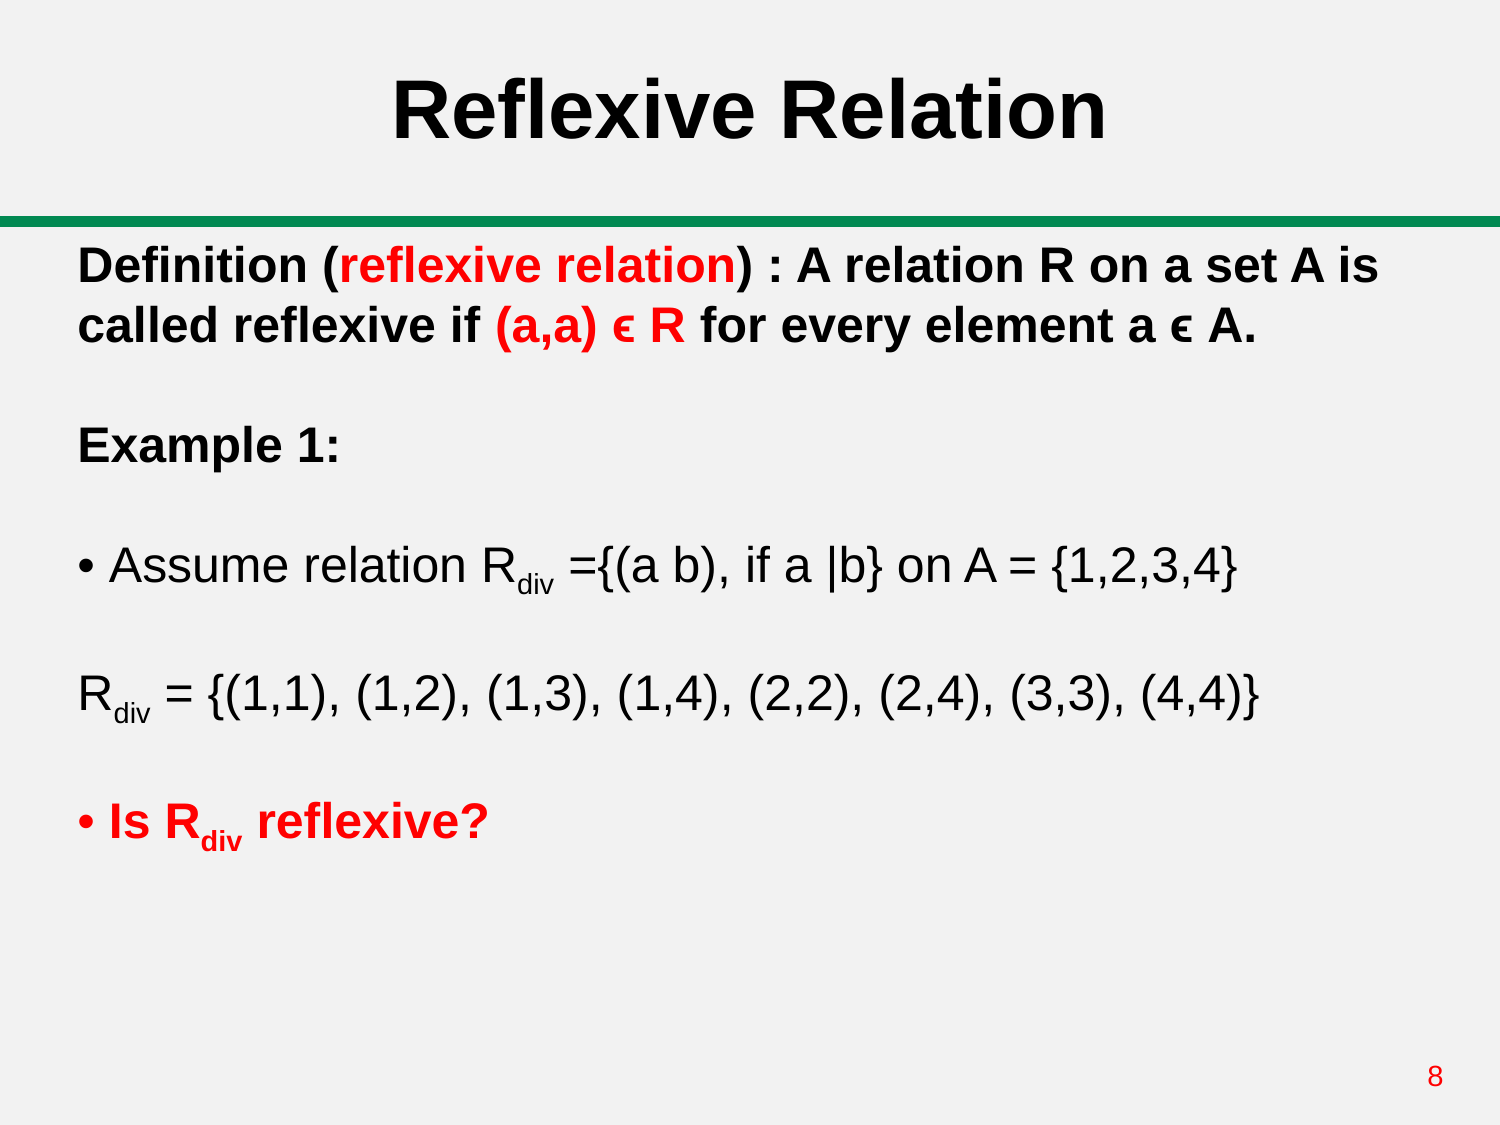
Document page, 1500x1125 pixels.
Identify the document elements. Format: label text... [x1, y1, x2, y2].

text_box Definition (reflexive relation) : A relation R on a set A is called reflexive if (a,a) ϵ R for every element a ϵ A. Example 1: • Assume relation Rdiv ={(a b), if a |b} on A = {1,2,3,4} Rdiv = {(1,1), (1,2), (1,3), (1,4), (2,2), (2,4), (3,3), (4,4)} • Is Rdiv reflexive? [62, 224, 1500, 925]
title Reflexive Relation [0, 0, 1500, 163]
